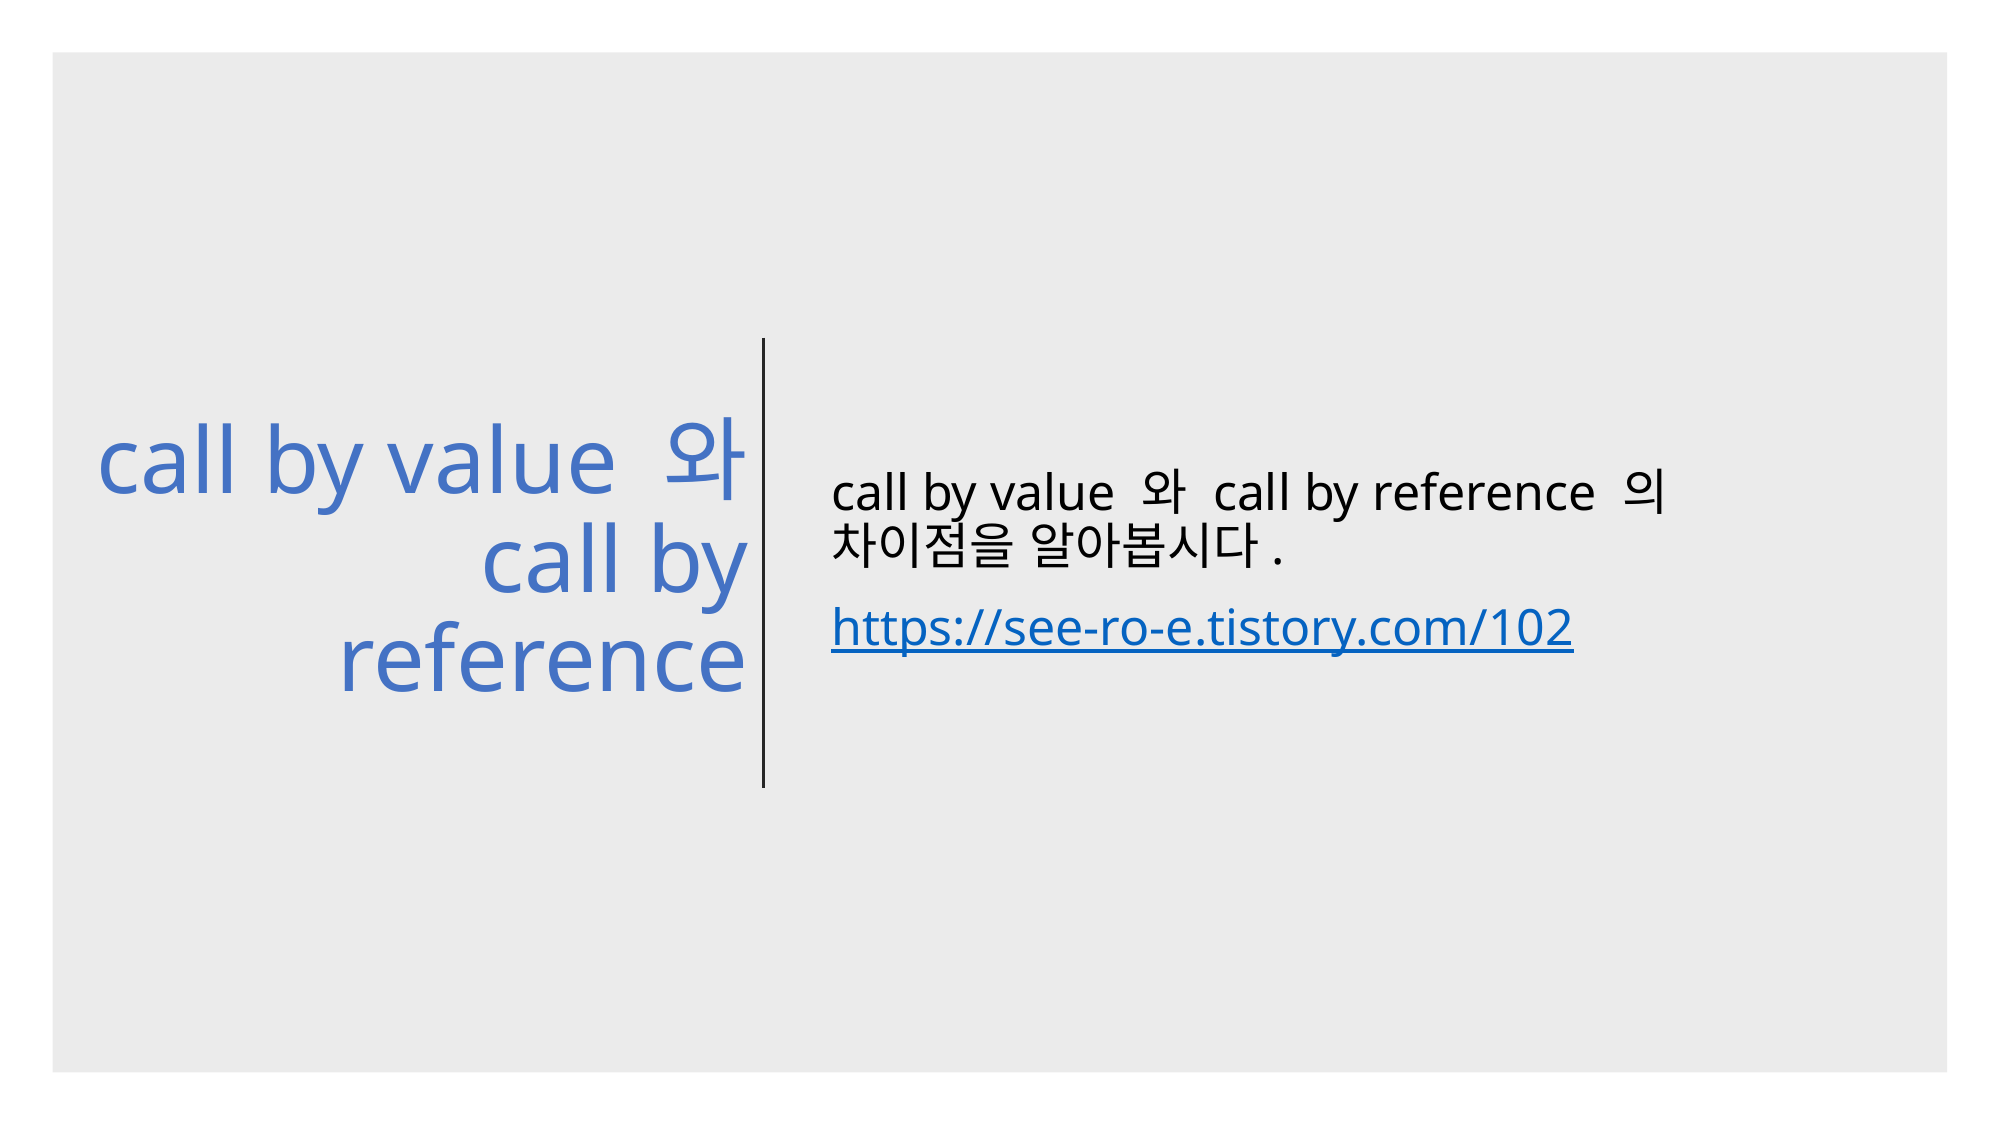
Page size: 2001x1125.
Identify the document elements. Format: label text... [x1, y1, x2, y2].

list call by value 와 call by reference 의 차이점을 알아봅시다. https://see-ro-e.tistory.com/102 [816, 158, 1863, 967]
text_box [52, 51, 1948, 1073]
title call by value 와 call by reference [41, 158, 764, 967]
